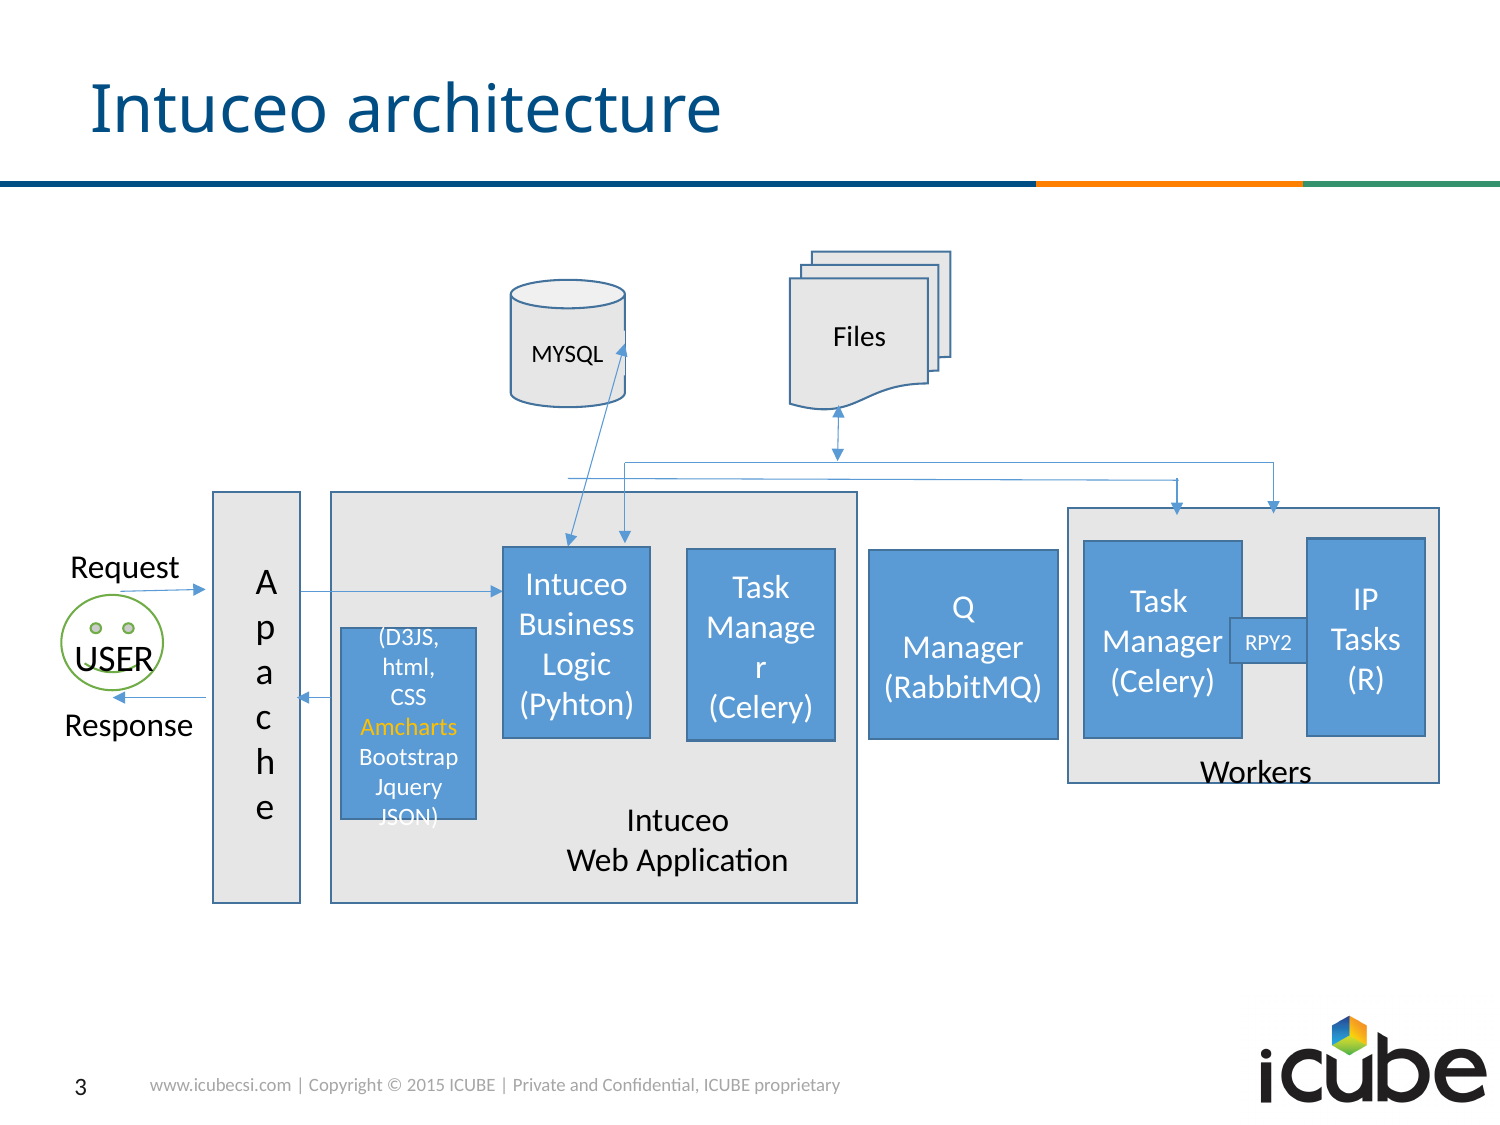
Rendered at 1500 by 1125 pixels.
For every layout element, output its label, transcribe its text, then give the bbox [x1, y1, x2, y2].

title Intuceo architecture [75, 45, 1425, 167]
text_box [49, 250, 1440, 904]
picture [1241, 995, 1500, 1125]
footer www.icubecsi.com | Copyright © 2015 ICUBE | Private and Confidential, ICUBE proprietary [134, 1042, 1242, 1125]
